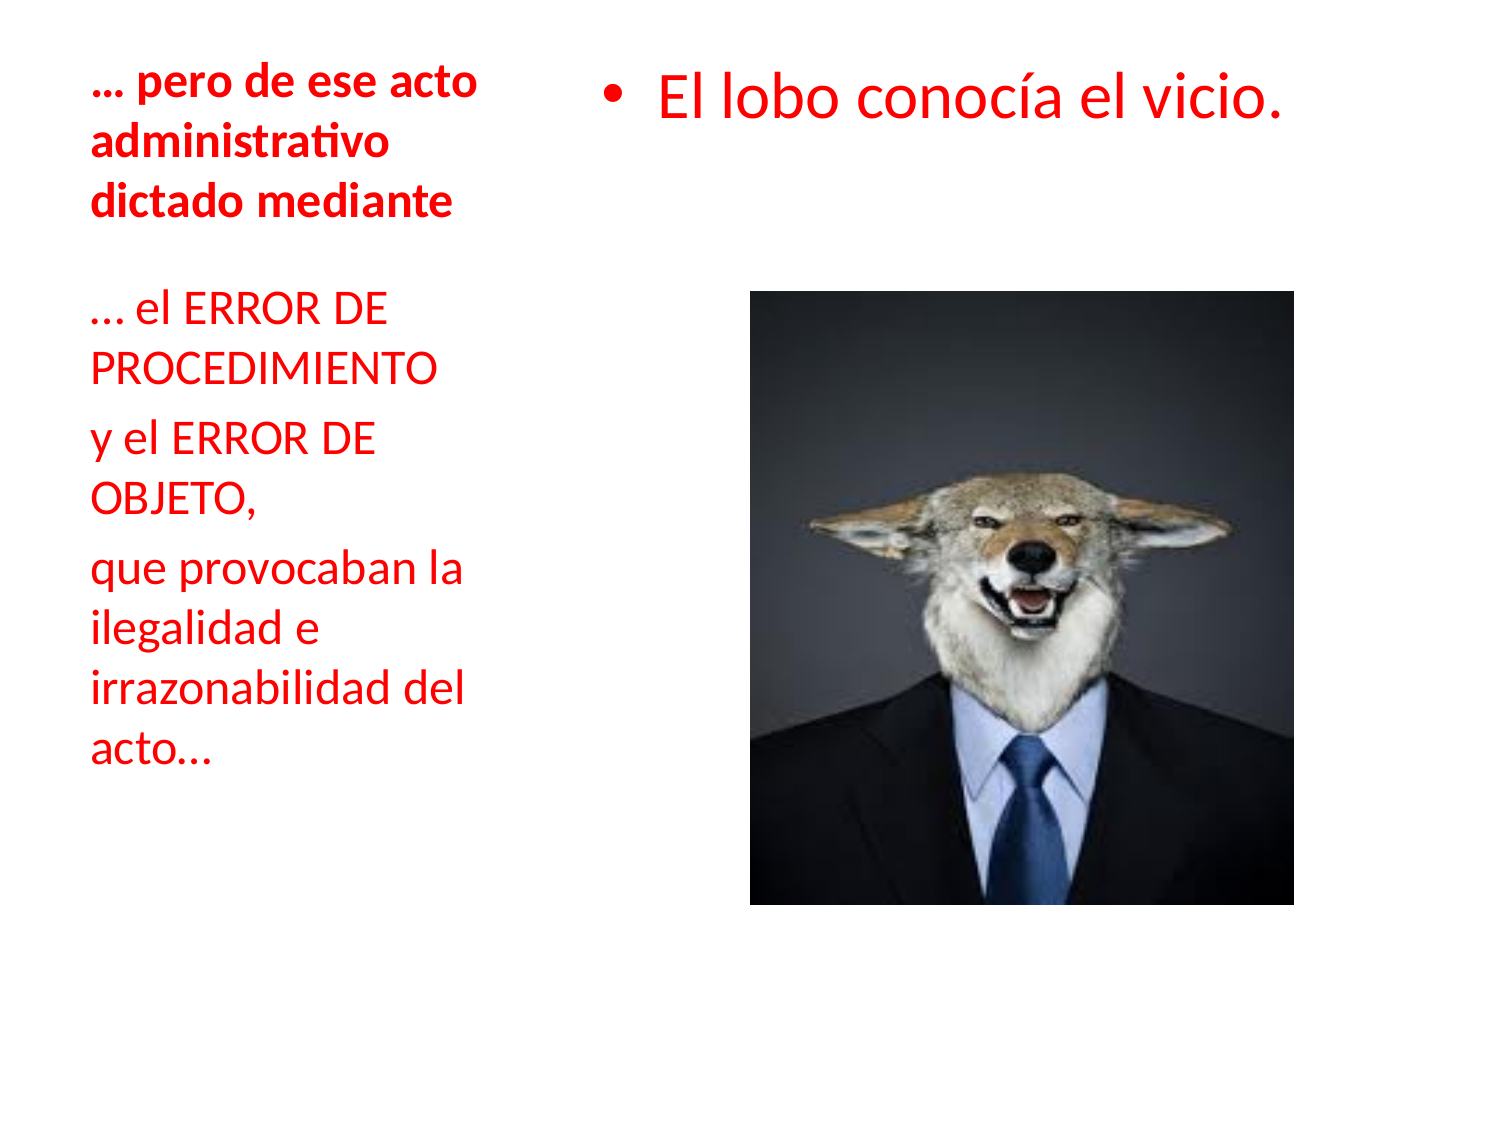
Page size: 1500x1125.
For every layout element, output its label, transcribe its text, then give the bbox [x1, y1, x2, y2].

list El lobo conocía el vicio. [586, 44, 1425, 1005]
list … el ERROR DE PROCEDIMIENTO y el ERROR DE OBJETO, que provocaban la ilegalidad e irrazonabilidad del acto… [75, 267, 569, 1005]
title … pero de ese acto administrativo dictado mediante [75, 44, 569, 236]
picture [749, 291, 1294, 906]
